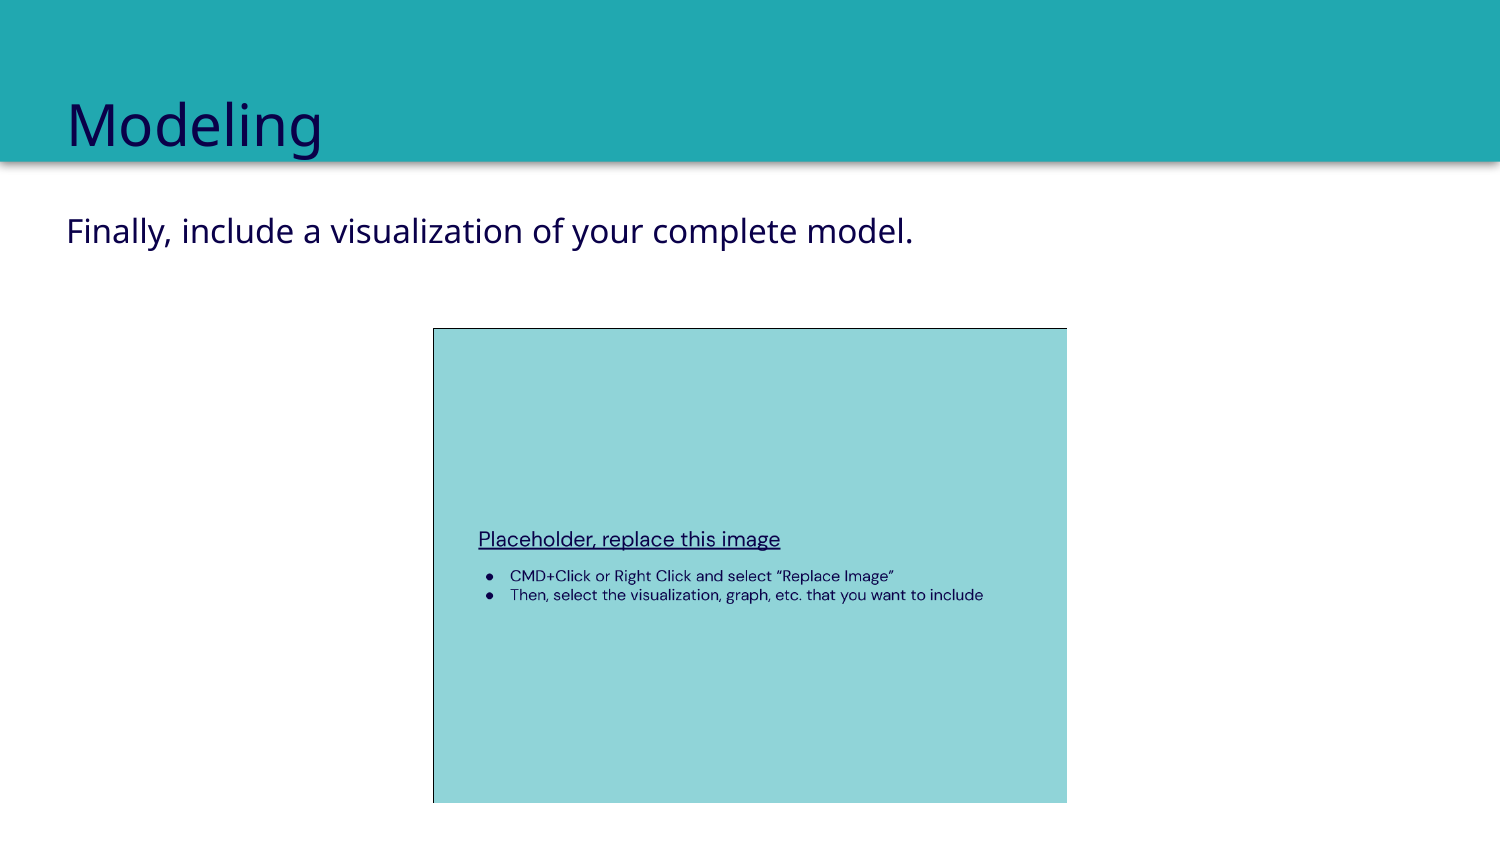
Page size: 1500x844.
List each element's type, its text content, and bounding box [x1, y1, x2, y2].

list Finally, include a visualization of your complete model. [51, 189, 1449, 694]
picture [433, 328, 1067, 803]
title Modeling [51, 72, 1449, 167]
